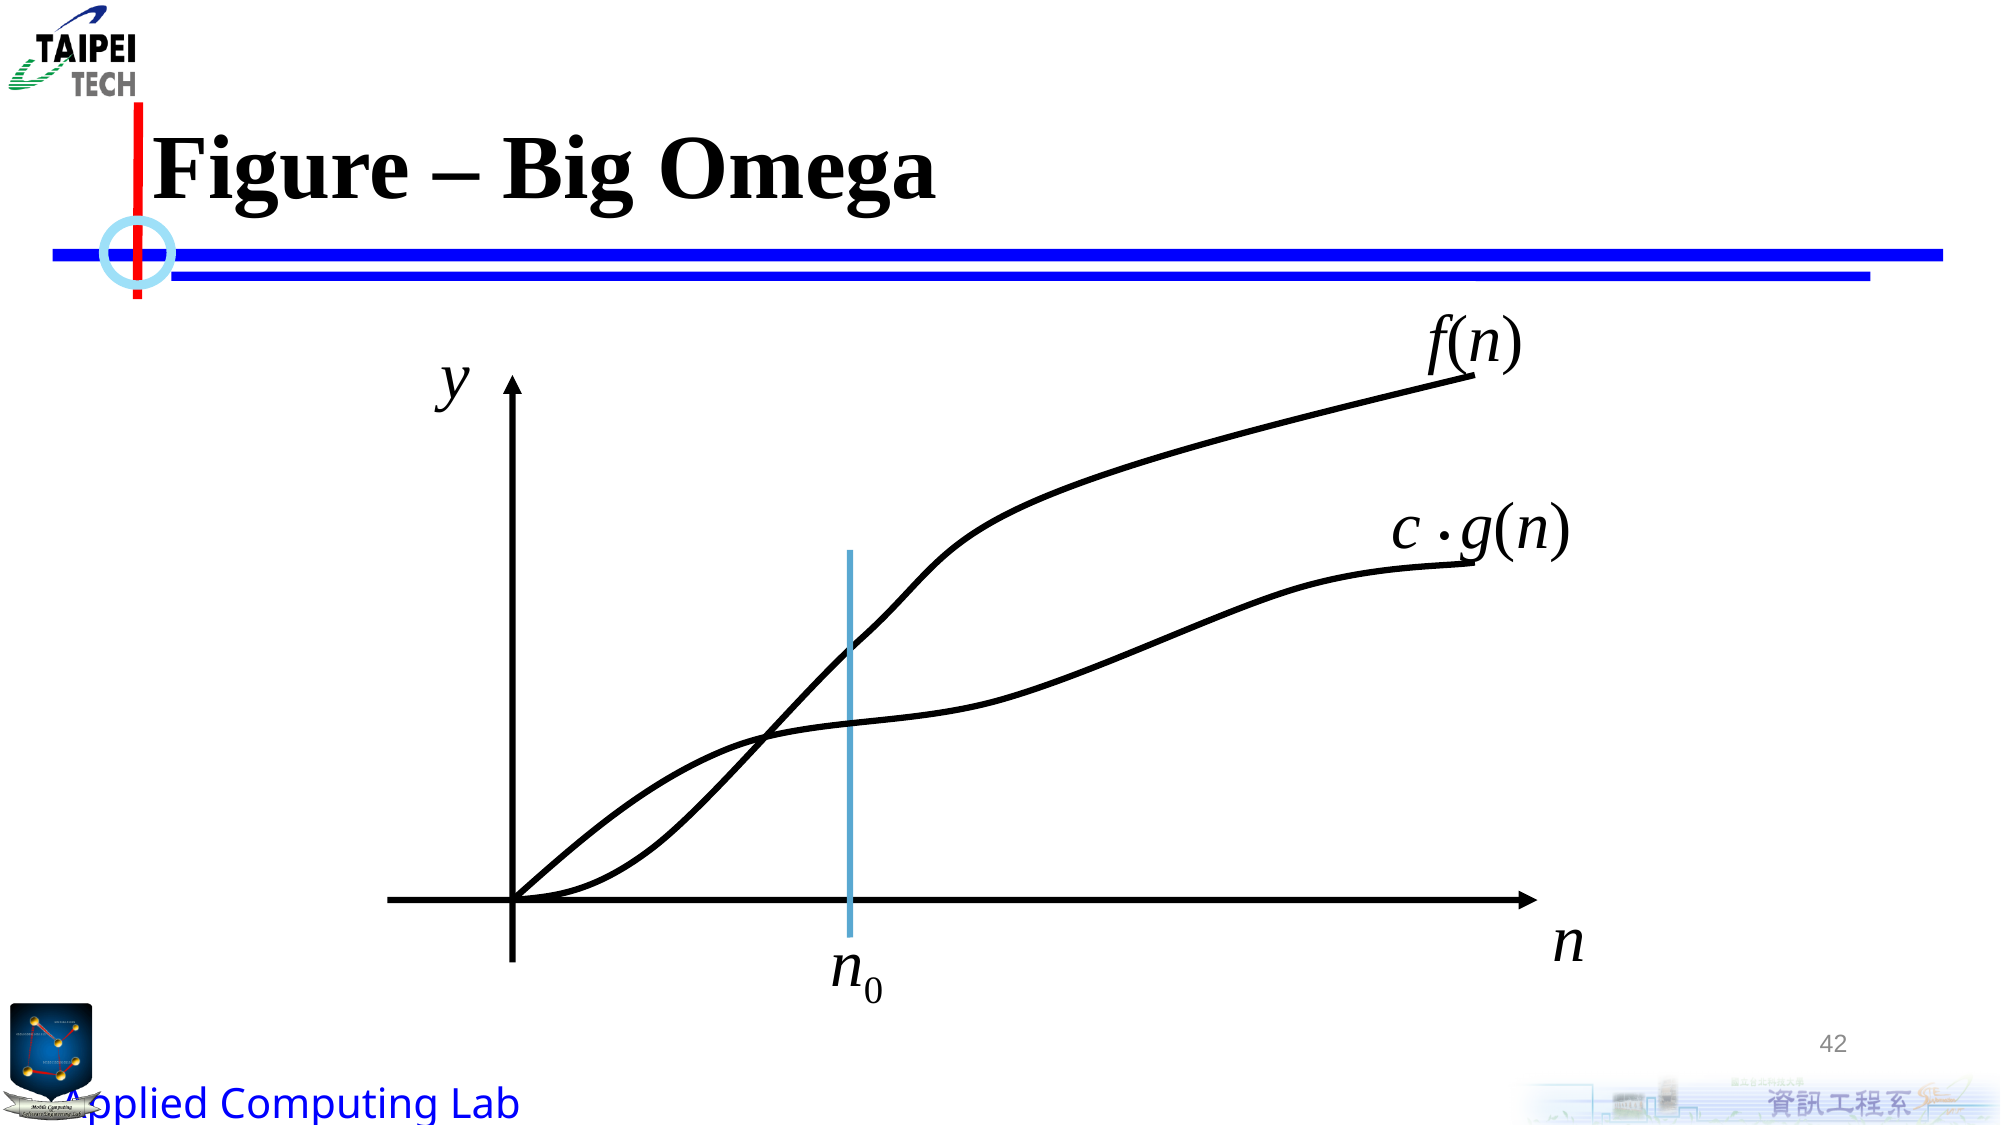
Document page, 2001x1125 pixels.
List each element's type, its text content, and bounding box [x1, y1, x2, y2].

title Figure – Big Omega [137, 59, 1863, 278]
text_box [1105, 383, 1461, 474]
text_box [512, 474, 1589, 900]
text_box n [1537, 887, 1602, 983]
slide_number 42 [1412, 1012, 1863, 1073]
text_box f(n) [1412, 287, 1540, 383]
text_box [506, 375, 519, 474]
text_box y [425, 324, 485, 420]
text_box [812, 900, 902, 1008]
text_box [902, 900, 1537, 907]
picture [0, 999, 102, 1125]
picture [0, 0, 143, 102]
